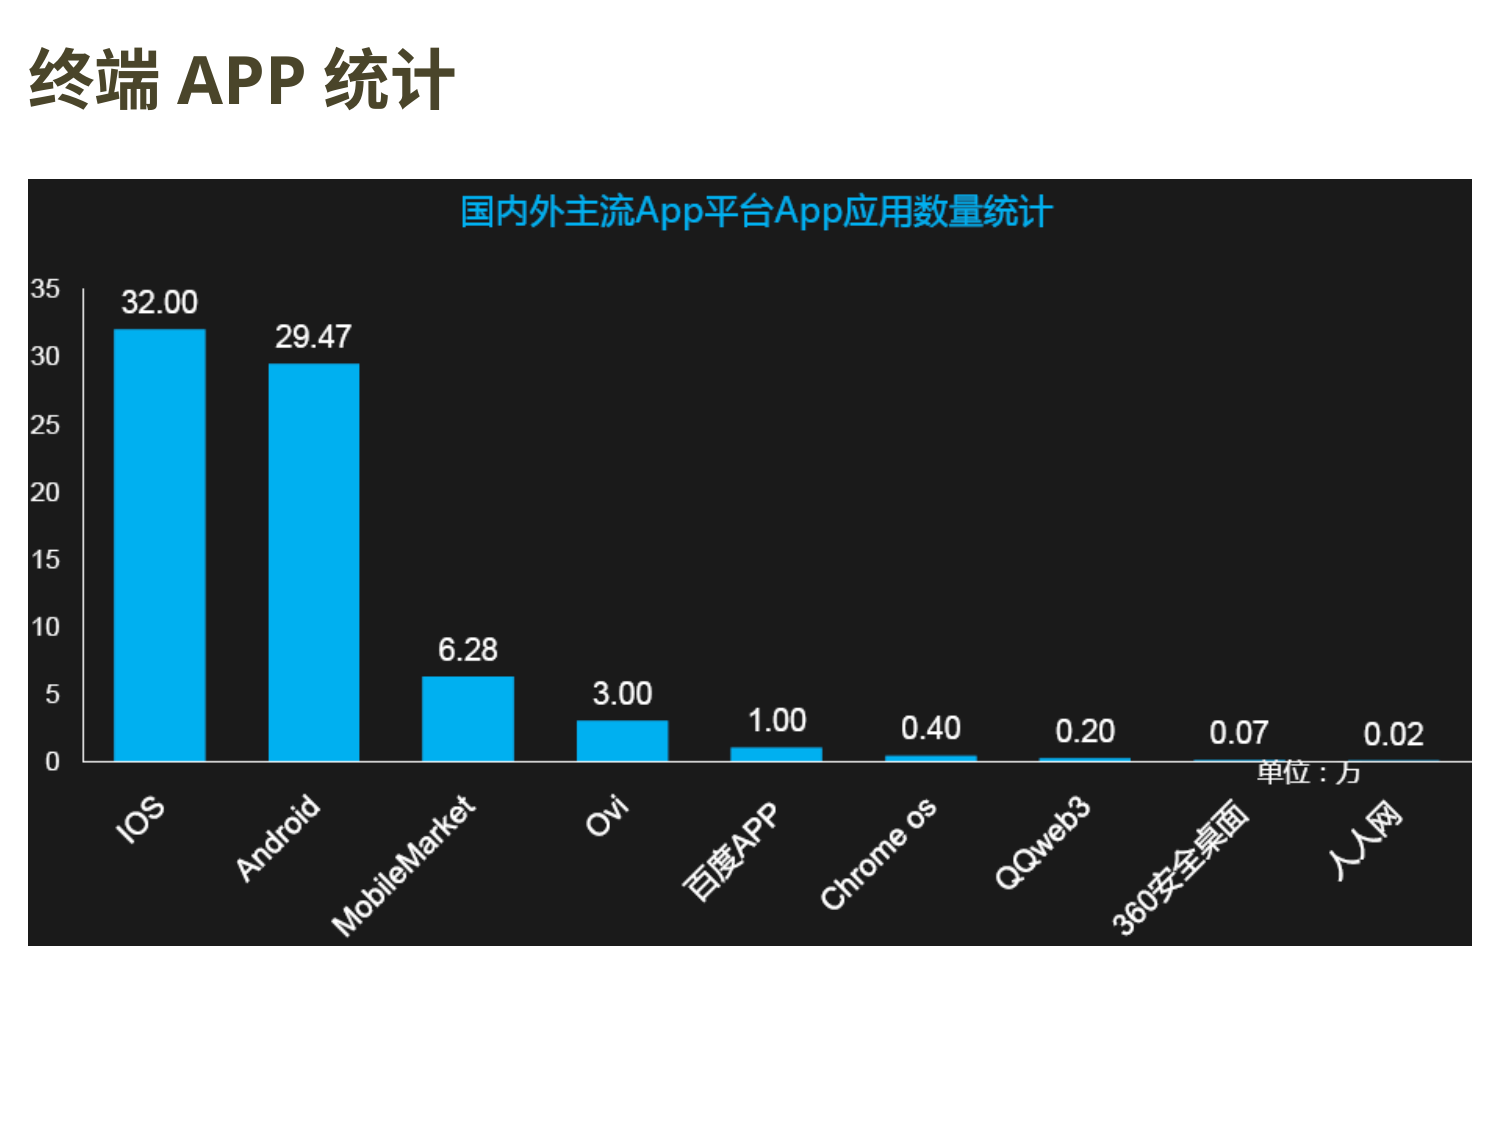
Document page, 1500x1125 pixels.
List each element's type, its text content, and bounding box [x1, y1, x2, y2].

picture [28, 179, 1472, 946]
text_box 终端APP统计 [13, 30, 472, 126]
